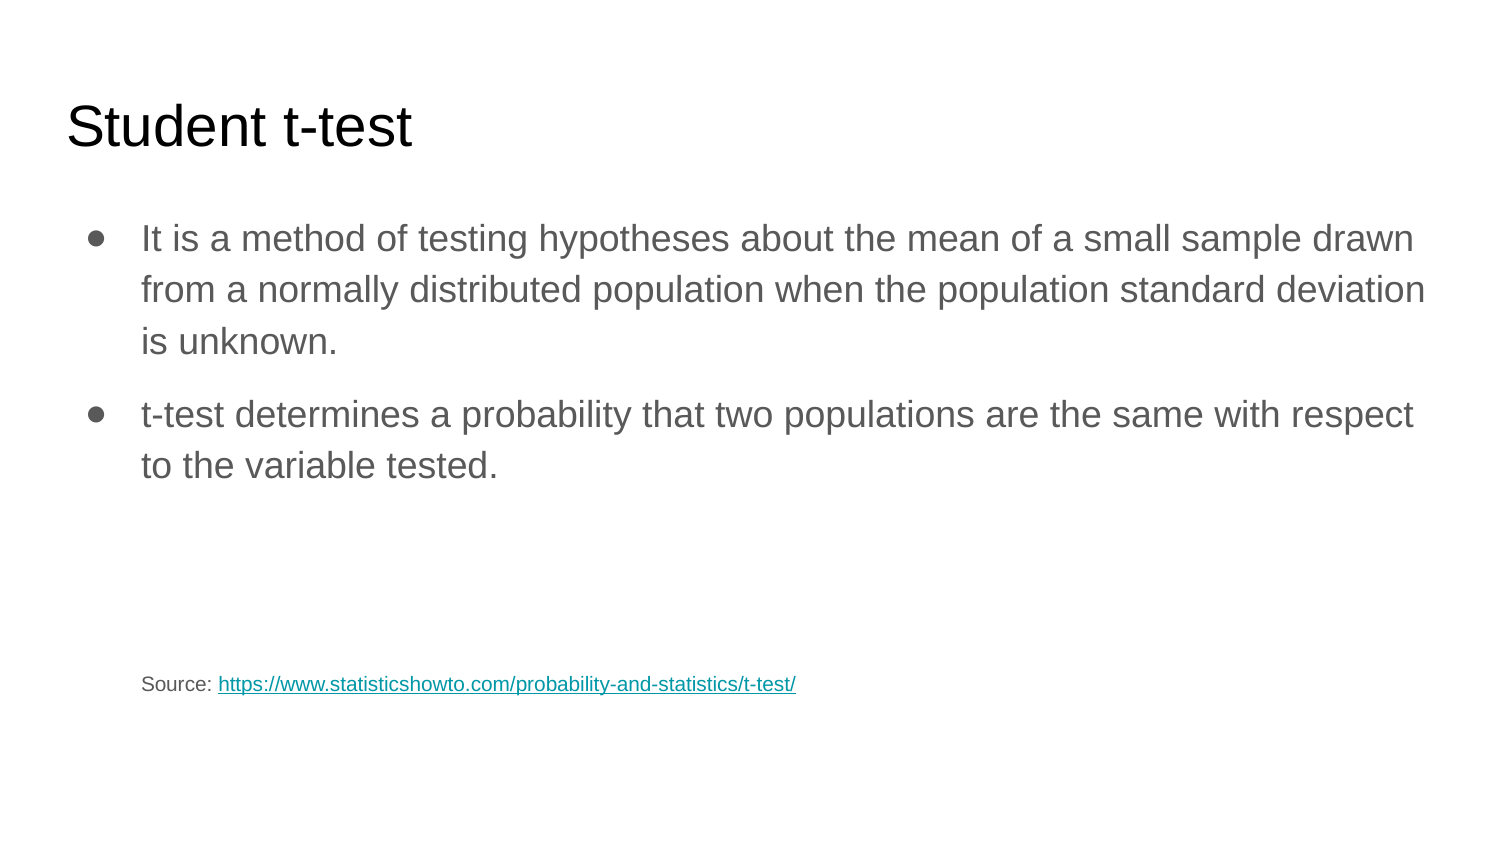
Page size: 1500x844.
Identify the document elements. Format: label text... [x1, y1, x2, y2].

list It is a method of testing hypotheses about the mean of a small sample drawn from a normally distributed population when the population standard deviation is unknown. t-test determines a probability that two populations are the same with respect to the variable tested. Source: https://www.statisticshowto.com/probability-and-statistics/t-test/ [51, 191, 1449, 753]
title Student t-test [51, 72, 1449, 167]
